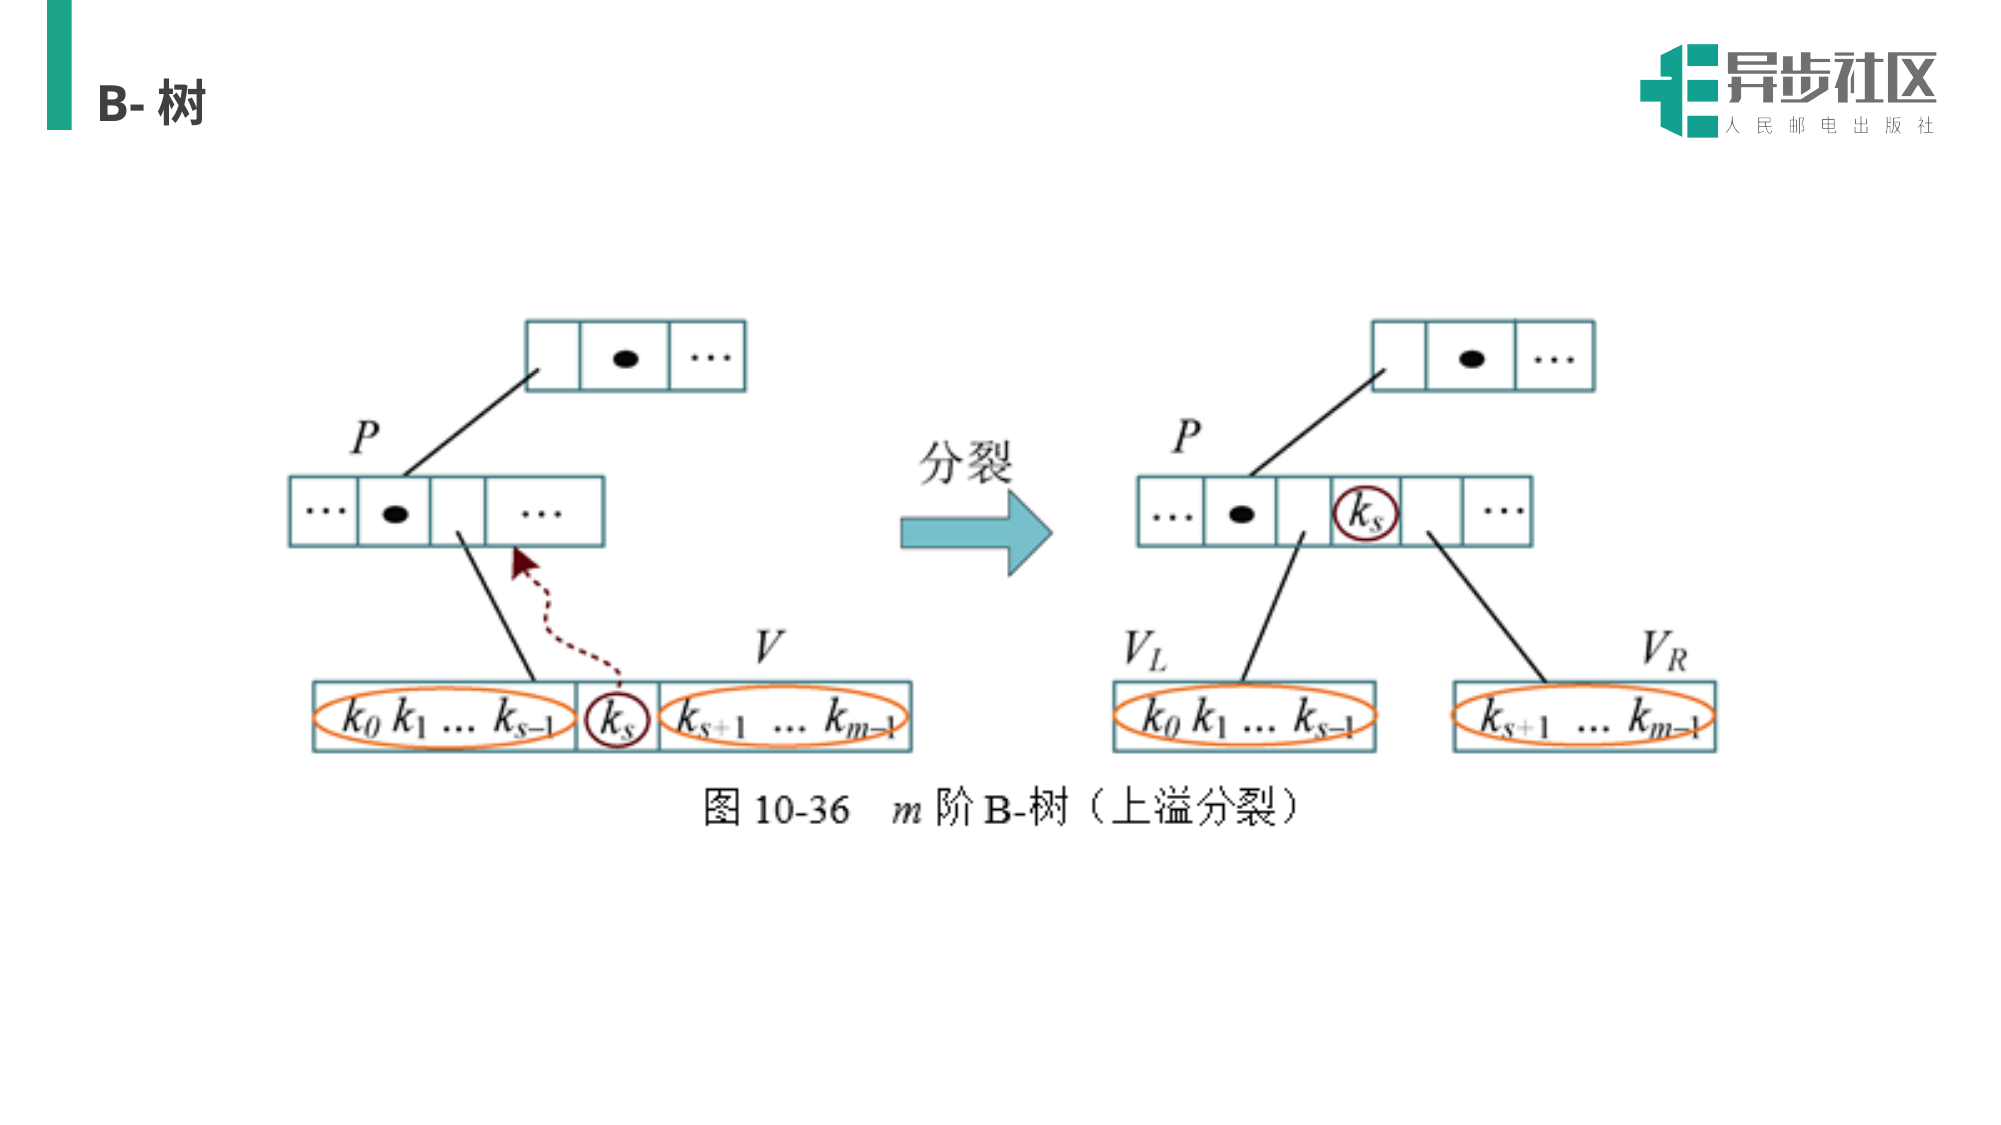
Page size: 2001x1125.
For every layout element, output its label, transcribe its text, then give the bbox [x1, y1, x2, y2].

picture [1639, 36, 1948, 151]
picture [280, 309, 1732, 844]
text_box [46, 0, 73, 131]
text_box B-树 [80, 64, 492, 139]
